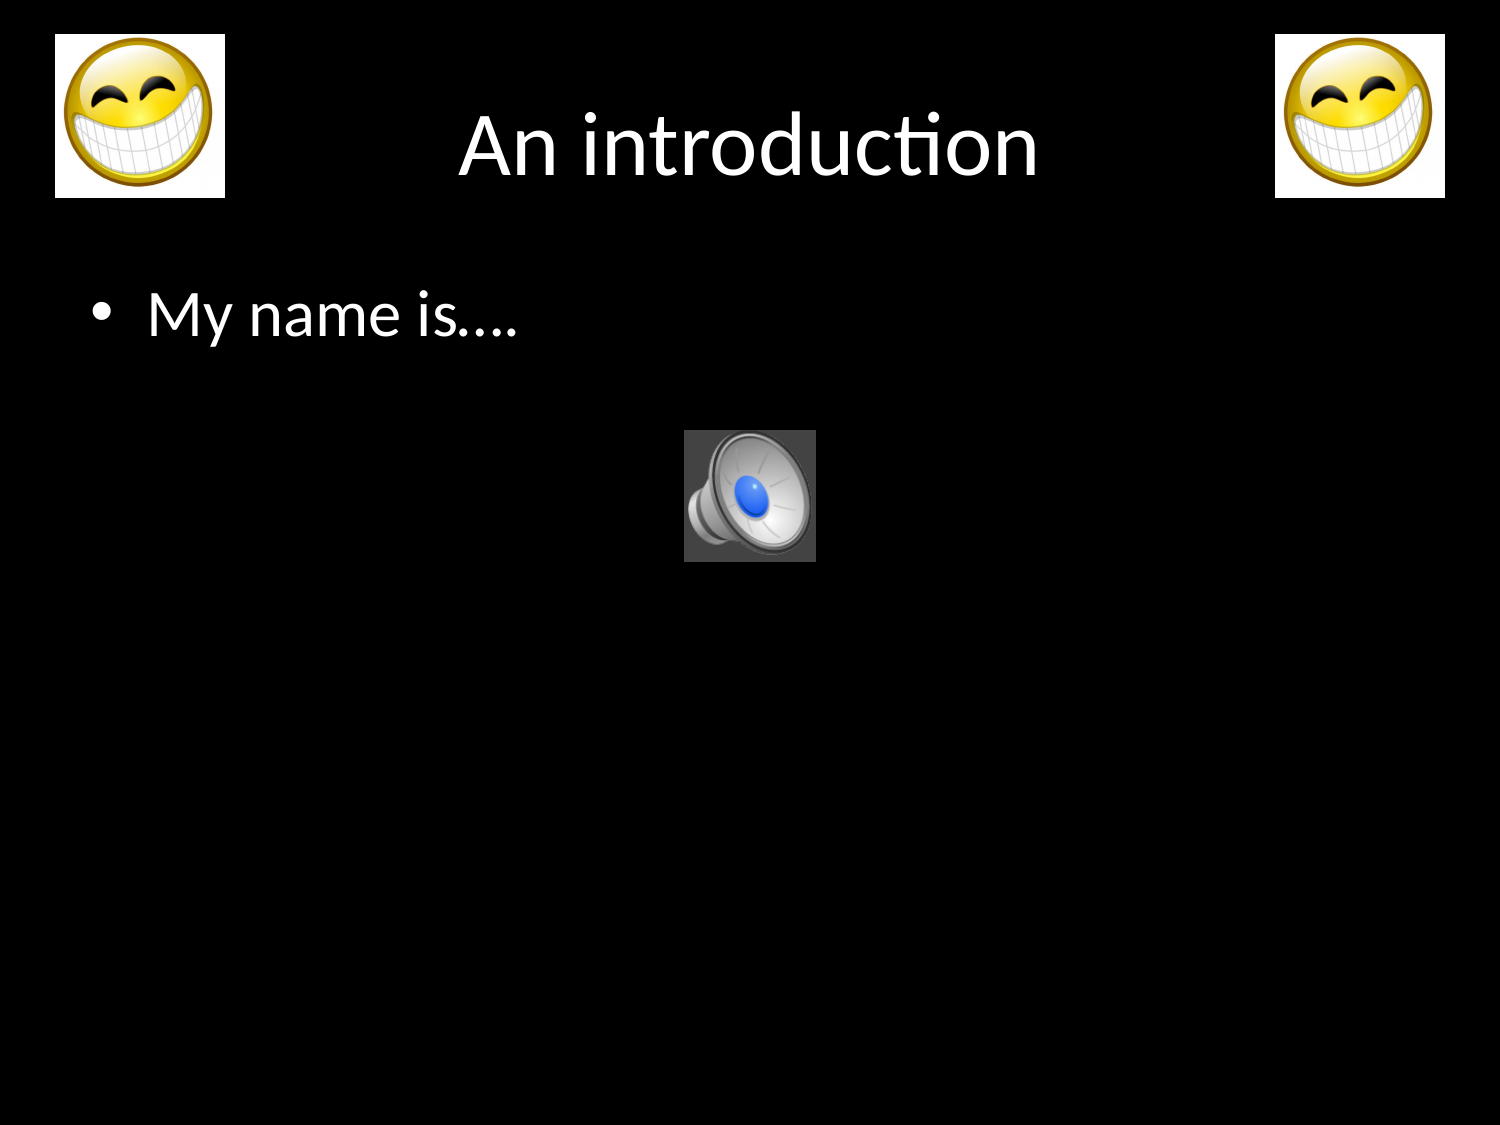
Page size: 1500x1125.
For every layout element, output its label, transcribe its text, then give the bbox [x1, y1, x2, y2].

picture [55, 34, 226, 198]
title An introduction [75, 45, 1425, 233]
list My name is…. [75, 262, 1425, 1005]
picture [1274, 34, 1445, 198]
picture [683, 428, 817, 563]
